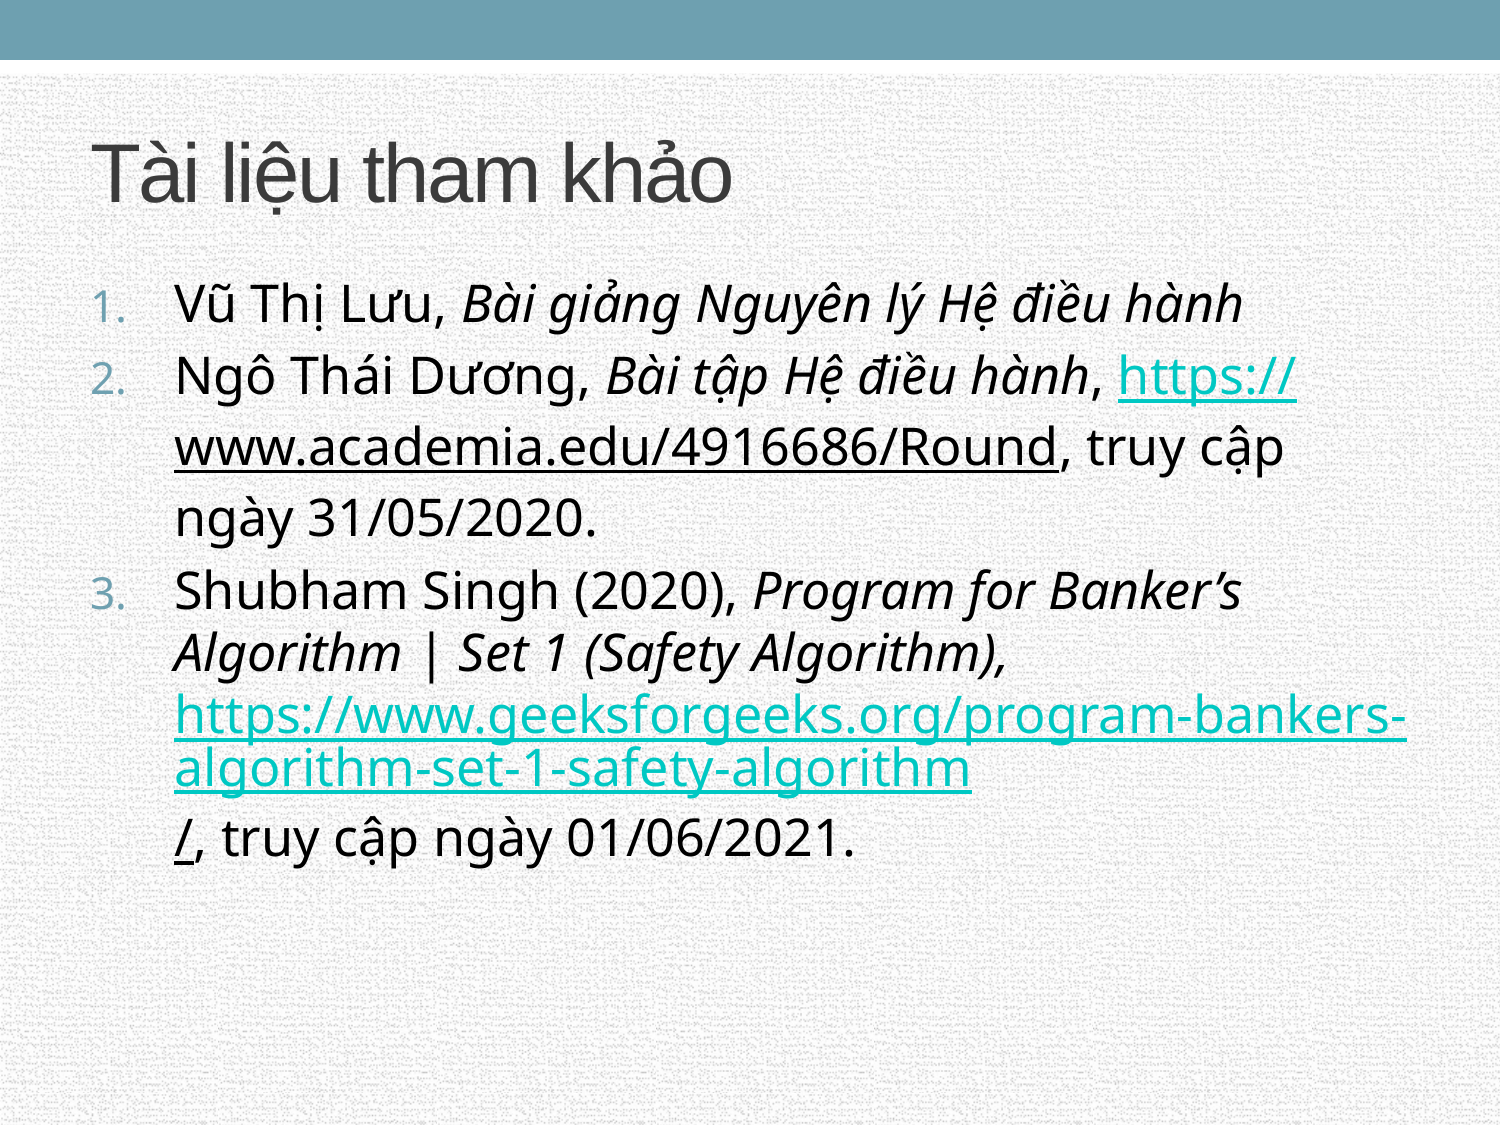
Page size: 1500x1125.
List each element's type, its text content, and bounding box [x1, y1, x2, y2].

list Vũ Thị Lưu, Bài giảng Nguyên lý Hệ điều hành Ngô Thái Dương, Bài tập Hệ điều hành, https://www.academia.edu/4916686/Round, truy cập ngày 31/05/2020. Shubham Singh (2020), Program for Banker’s Algorithm | Set 1 (Safety Algorithm), https://www.geeksforgeeks.org/program-bankers-algorithm-set-1-safety-algorithm/, truy cập ngày 01/06/2021. [75, 262, 1425, 1063]
title Tài liệu tham khảo [75, 87, 1425, 250]
